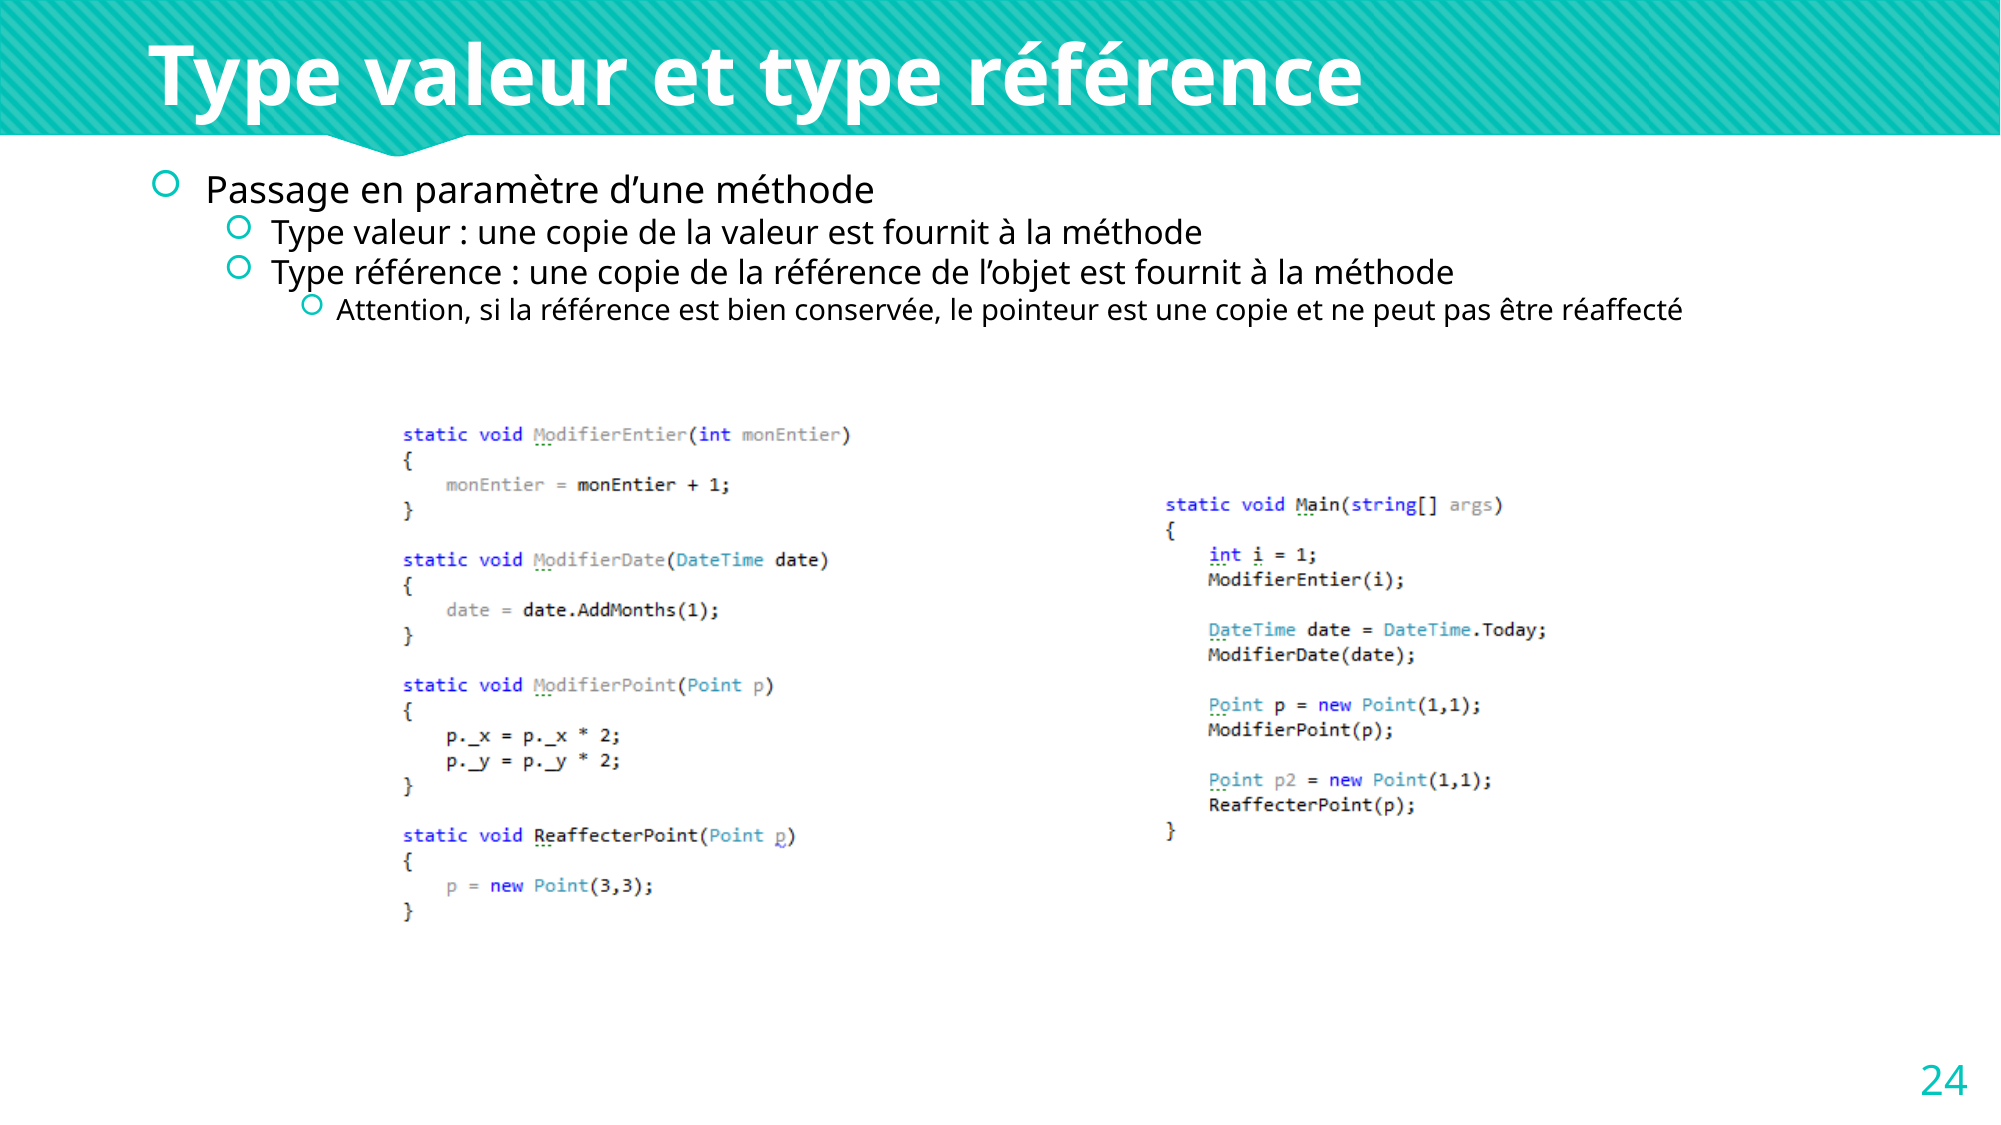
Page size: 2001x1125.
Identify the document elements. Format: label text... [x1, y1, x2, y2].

text_box Passage en paramètre d’une méthode Type valeur : une copie de la valeur est fournit à la méthode Type référence : une copie de la référence de l’objet est fournit à la méthode Attention, si la référence est bien conservée, le pointeur est une copie et ne peut pas être réaffecté [134, 159, 1866, 1113]
text_box Type valeur et type référence [132, 0, 1867, 130]
picture [1158, 486, 1560, 853]
picture [1, 1, 1999, 154]
picture [398, 416, 863, 939]
text_box 24 [1809, 1031, 1984, 1113]
